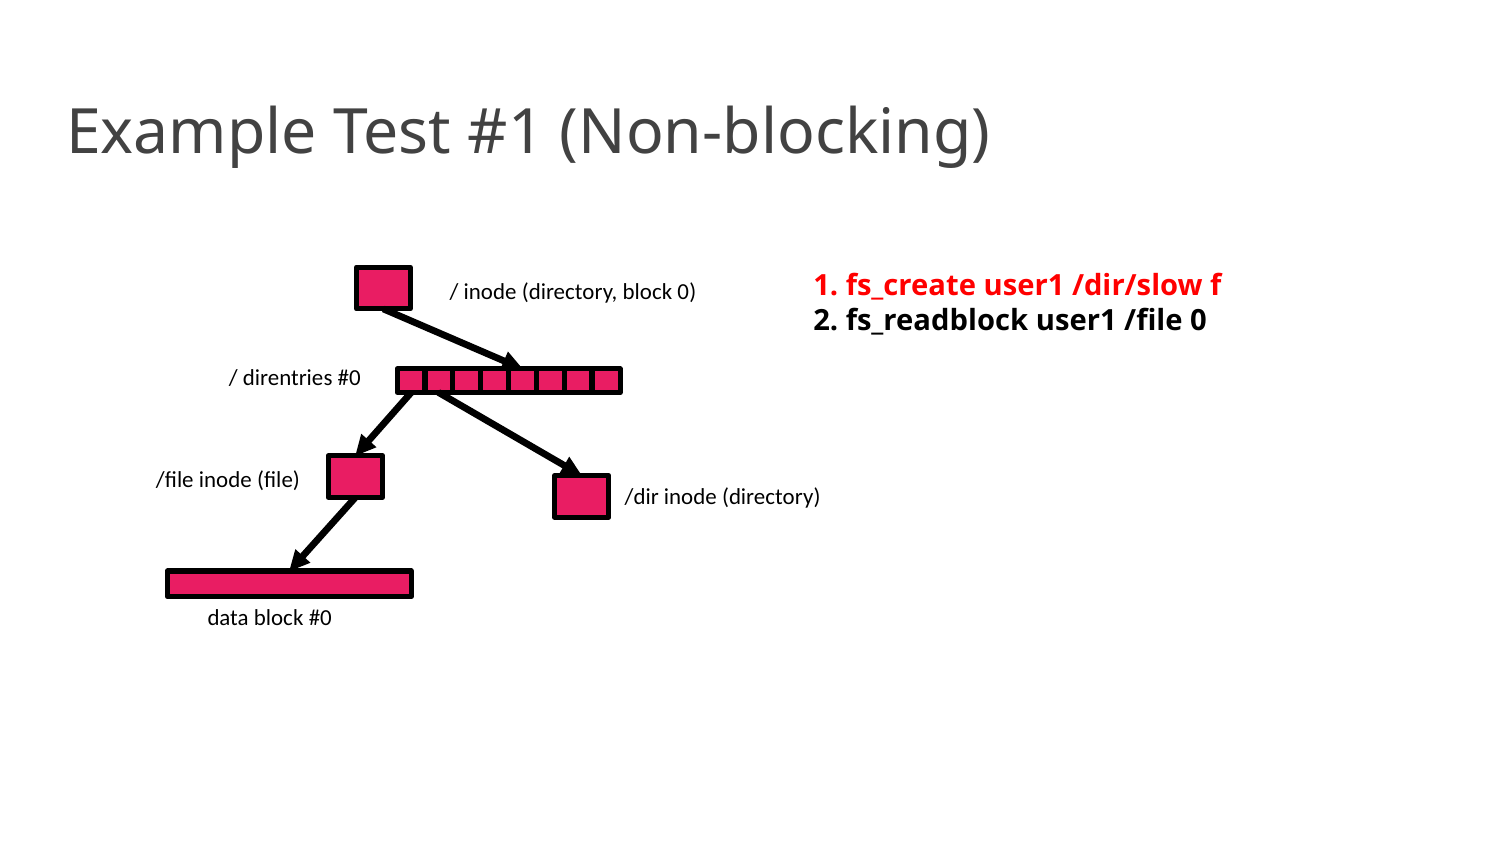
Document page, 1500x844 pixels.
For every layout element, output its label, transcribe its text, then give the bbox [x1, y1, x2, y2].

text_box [289, 497, 356, 572]
text_box [328, 464, 383, 498]
text_box [167, 571, 412, 597]
text_box [328, 455, 351, 459]
text_box [356, 267, 411, 309]
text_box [438, 392, 582, 476]
text_box [554, 475, 609, 518]
text_box / direntries #0 [217, 356, 391, 422]
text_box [383, 308, 523, 370]
text_box / inode (directory, block 0) [438, 270, 798, 306]
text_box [396, 368, 621, 393]
text_box /dir inode (directory) [613, 475, 924, 510]
title Example Test #1 (Non-blocking) [51, 61, 1449, 182]
text_box 1. fs_create user1 /dir/slow f 2. fs_readblock user1 /file 0 [798, 251, 1425, 351]
text_box /file inode (file) [144, 459, 368, 494]
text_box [355, 392, 412, 456]
text_box data block #0 [196, 596, 383, 631]
